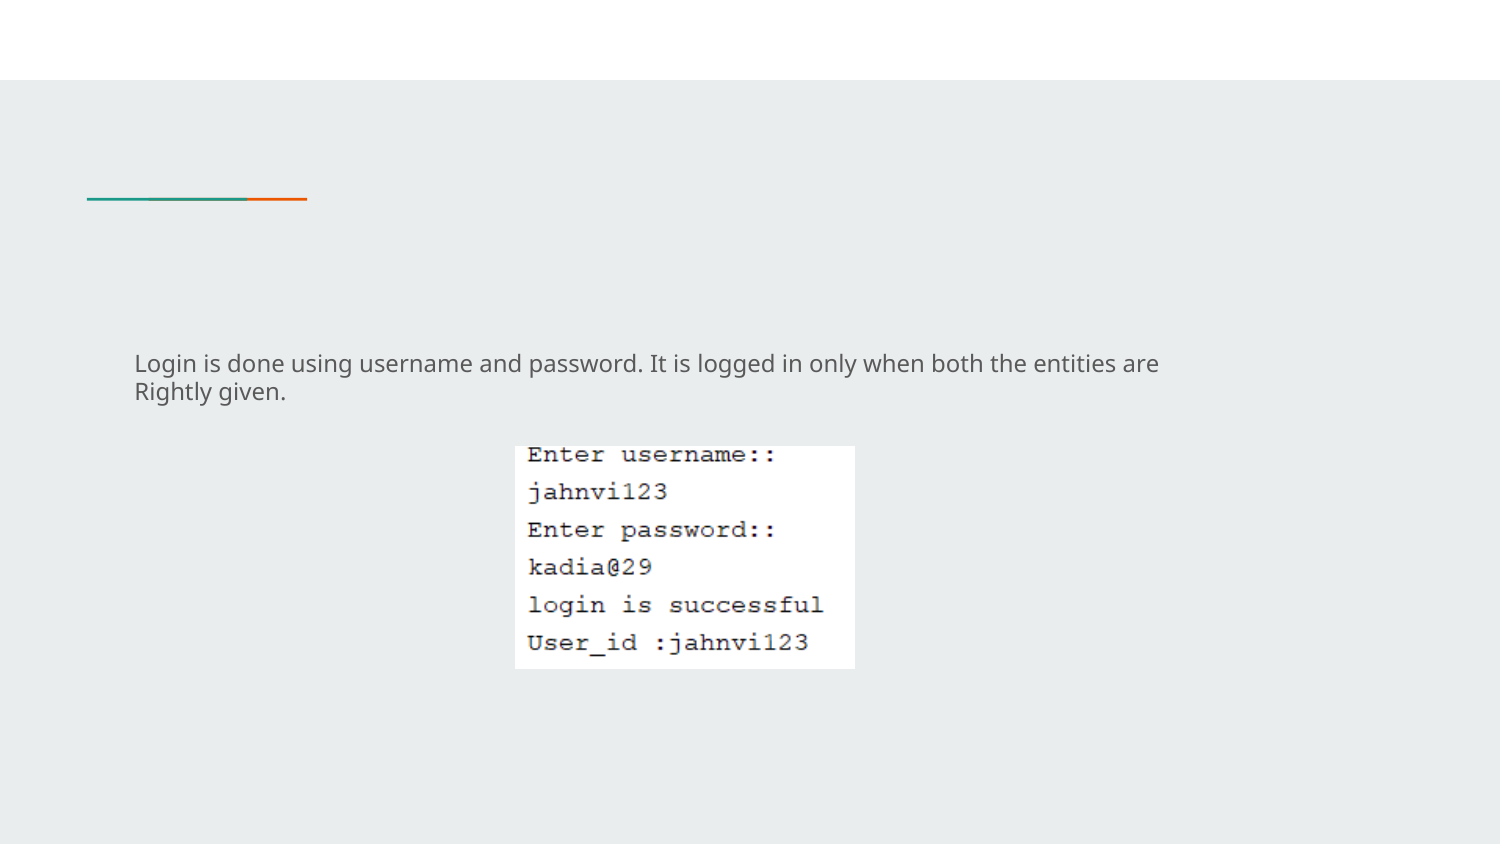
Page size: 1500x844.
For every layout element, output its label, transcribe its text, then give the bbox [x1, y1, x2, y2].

picture [514, 446, 855, 669]
subtitle Login is done using username and password. It is logged in only when both the entities are Rightly given. [119, 333, 1381, 422]
